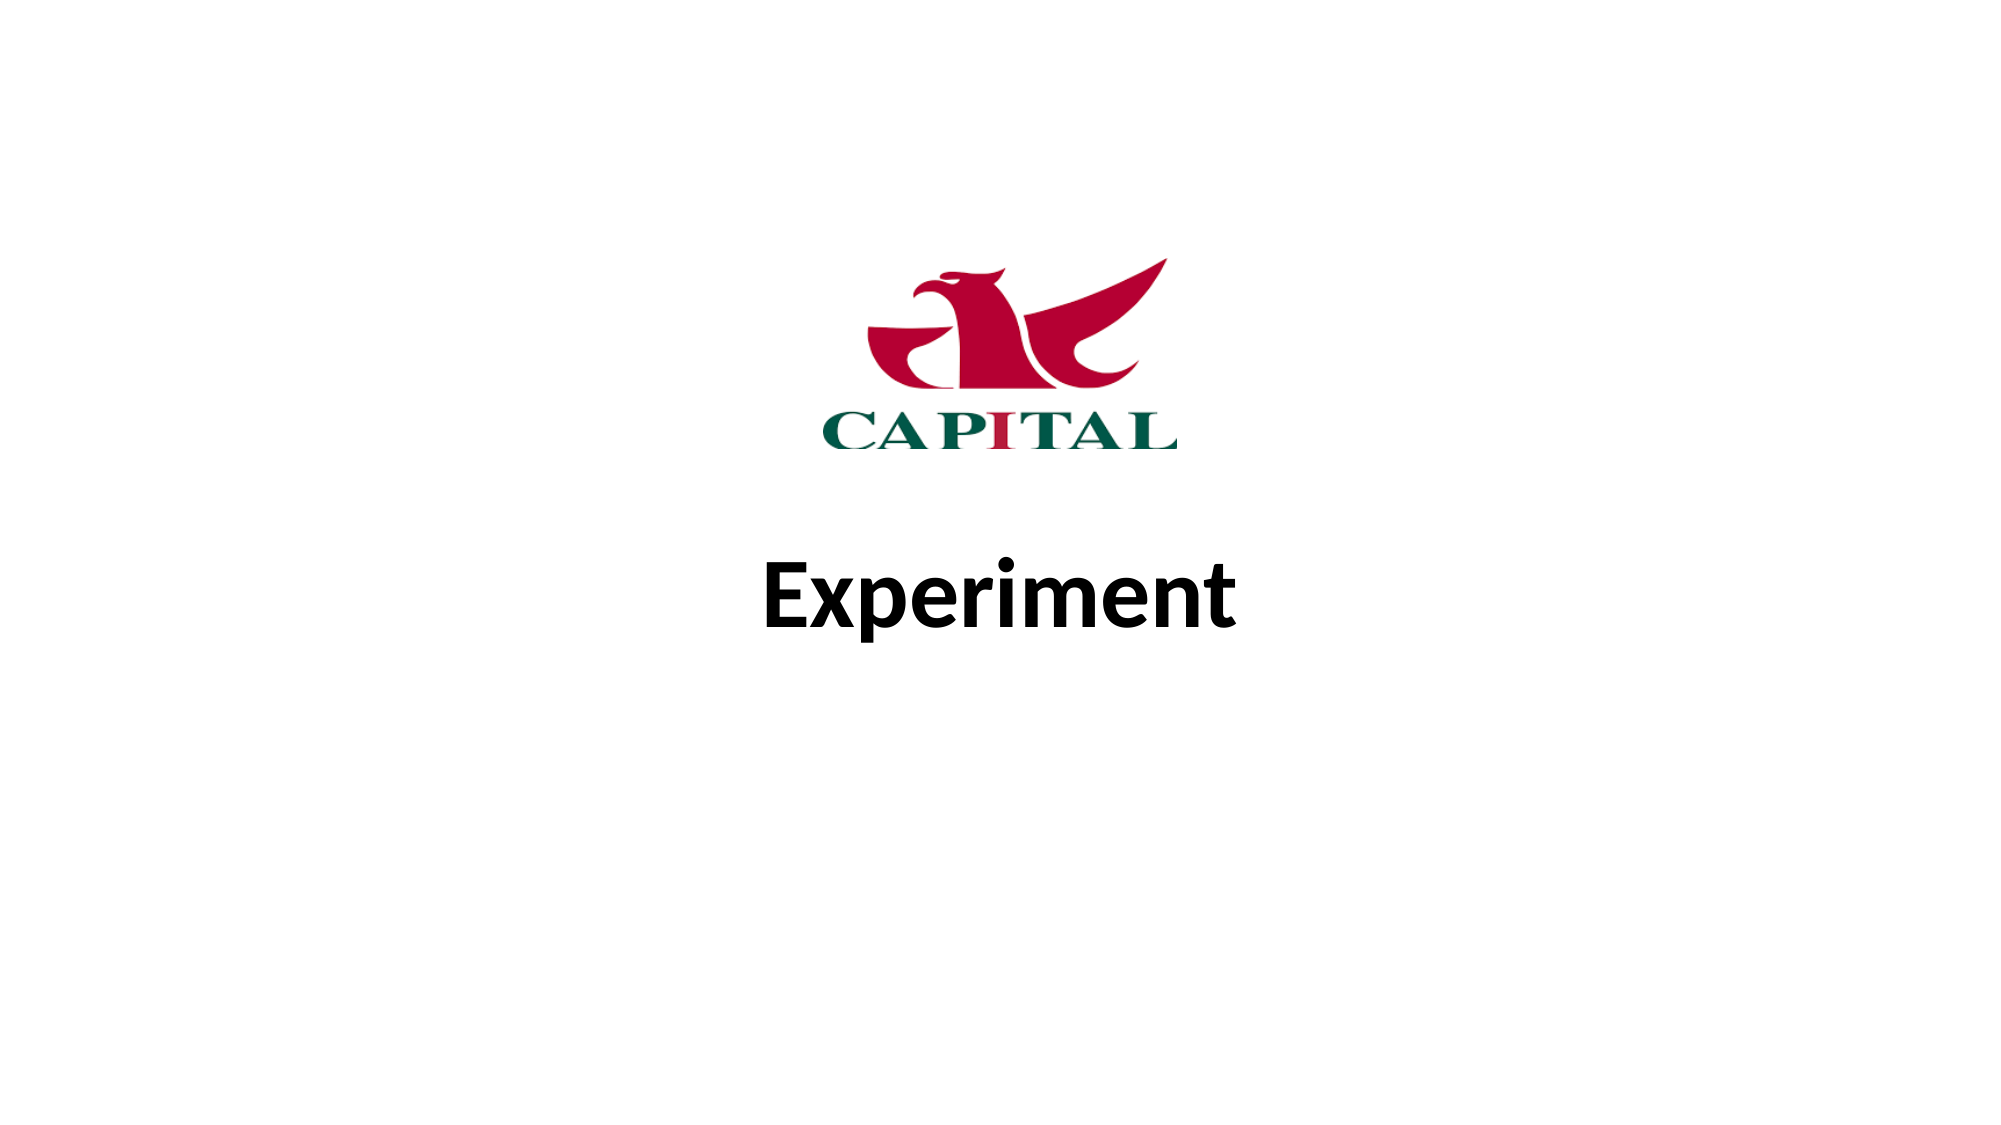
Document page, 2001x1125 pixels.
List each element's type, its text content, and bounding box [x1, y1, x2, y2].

title Experiment [36, 509, 1964, 657]
picture [823, 258, 1177, 449]
